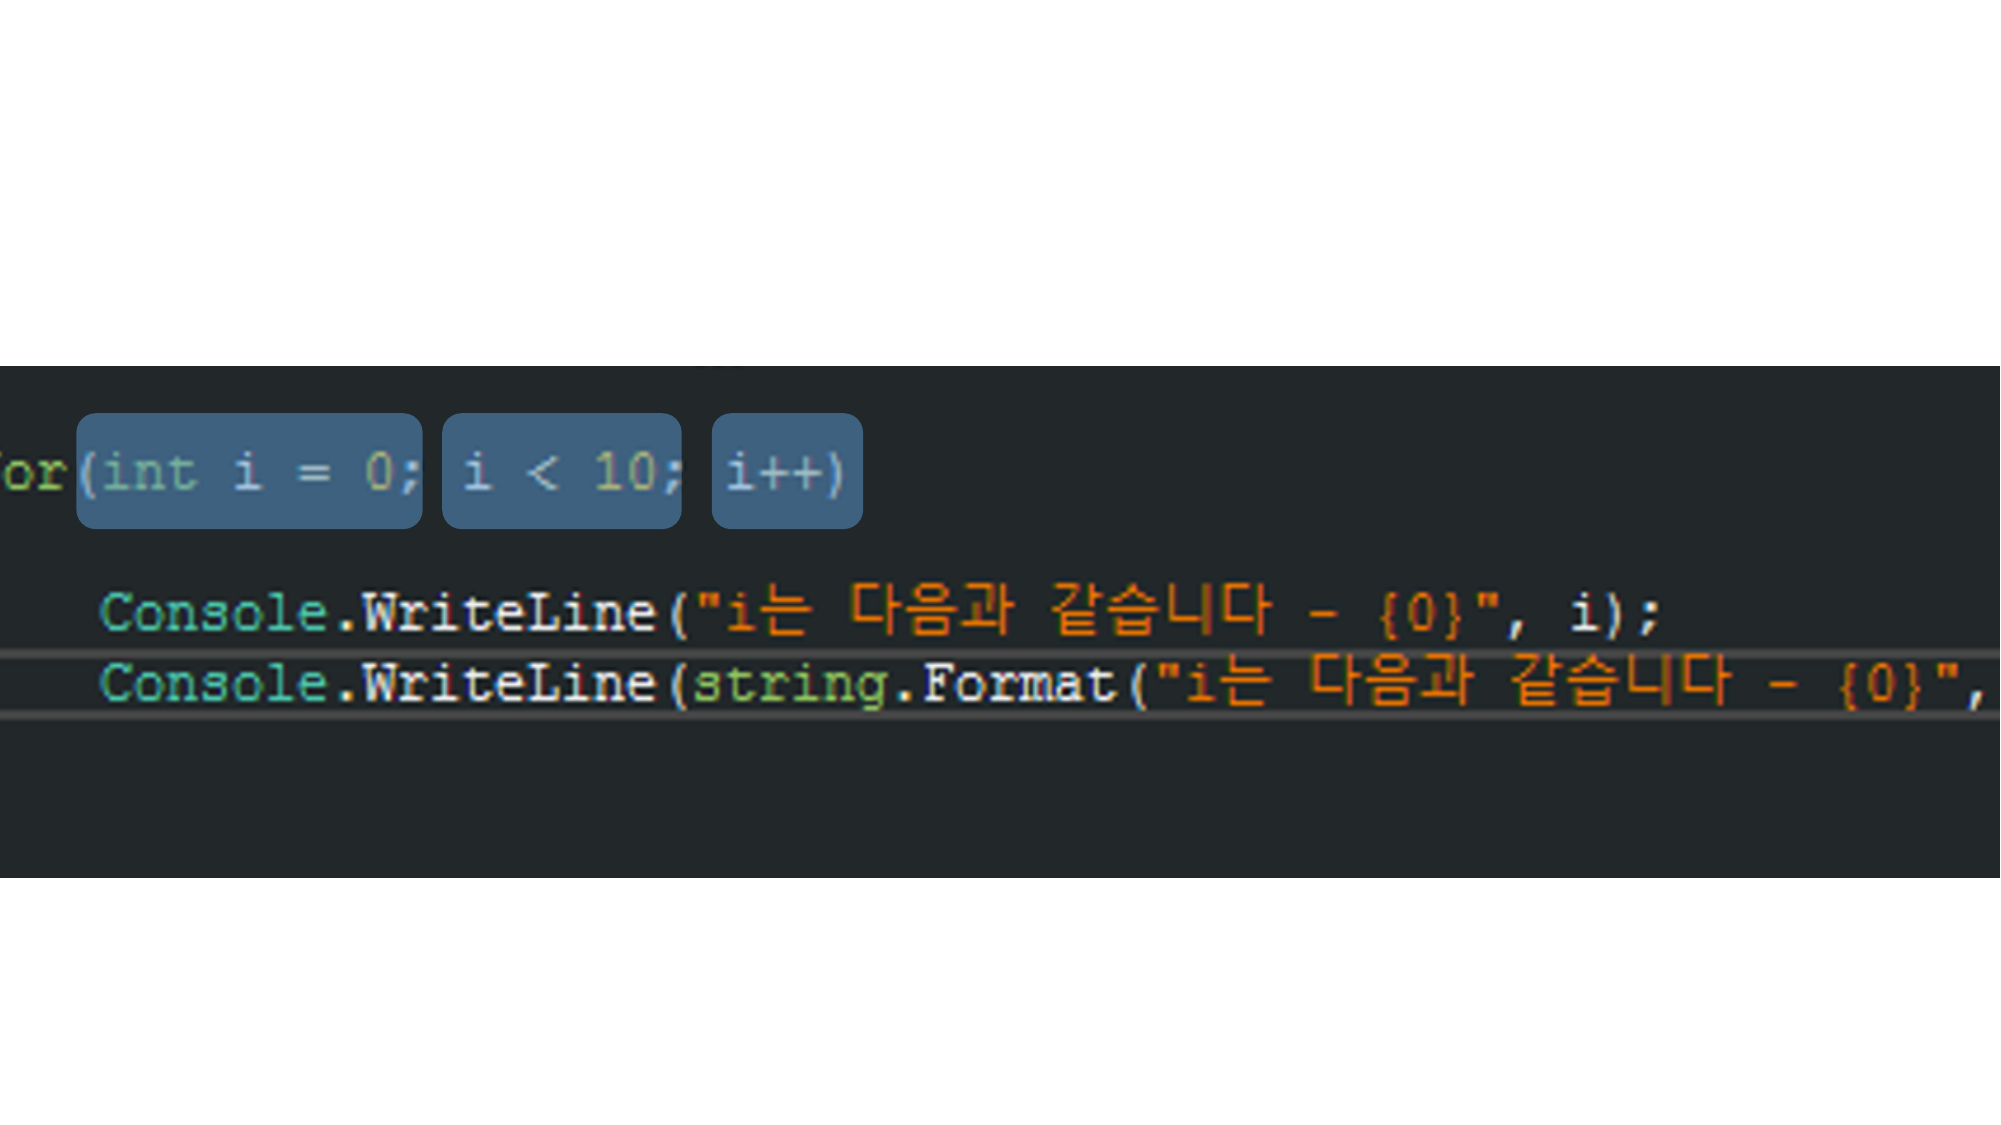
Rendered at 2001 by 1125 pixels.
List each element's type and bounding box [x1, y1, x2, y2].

picture [0, 366, 2000, 878]
